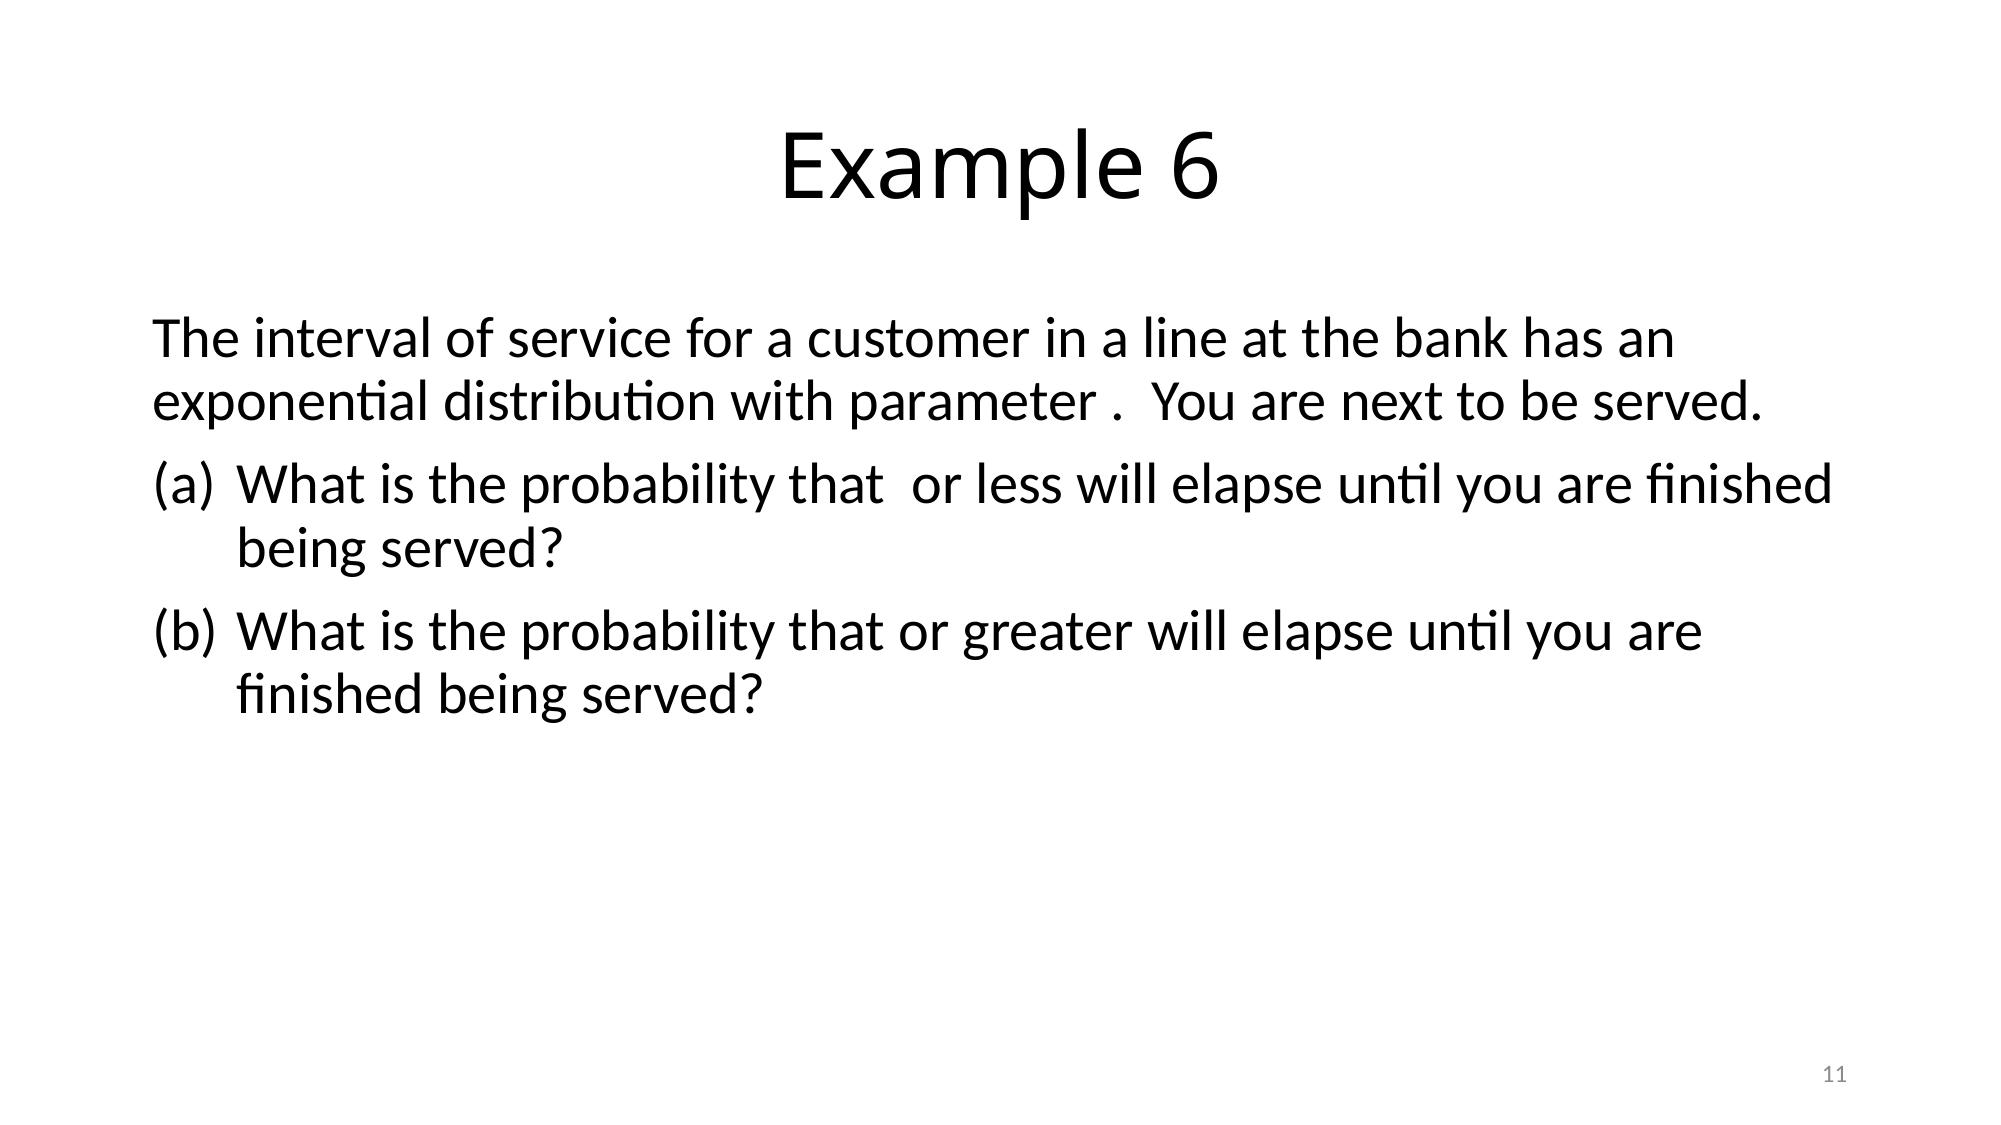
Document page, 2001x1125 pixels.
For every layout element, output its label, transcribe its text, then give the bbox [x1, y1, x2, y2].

slide_number 11 [1412, 1042, 1863, 1103]
title Example 6 [137, 59, 1863, 278]
